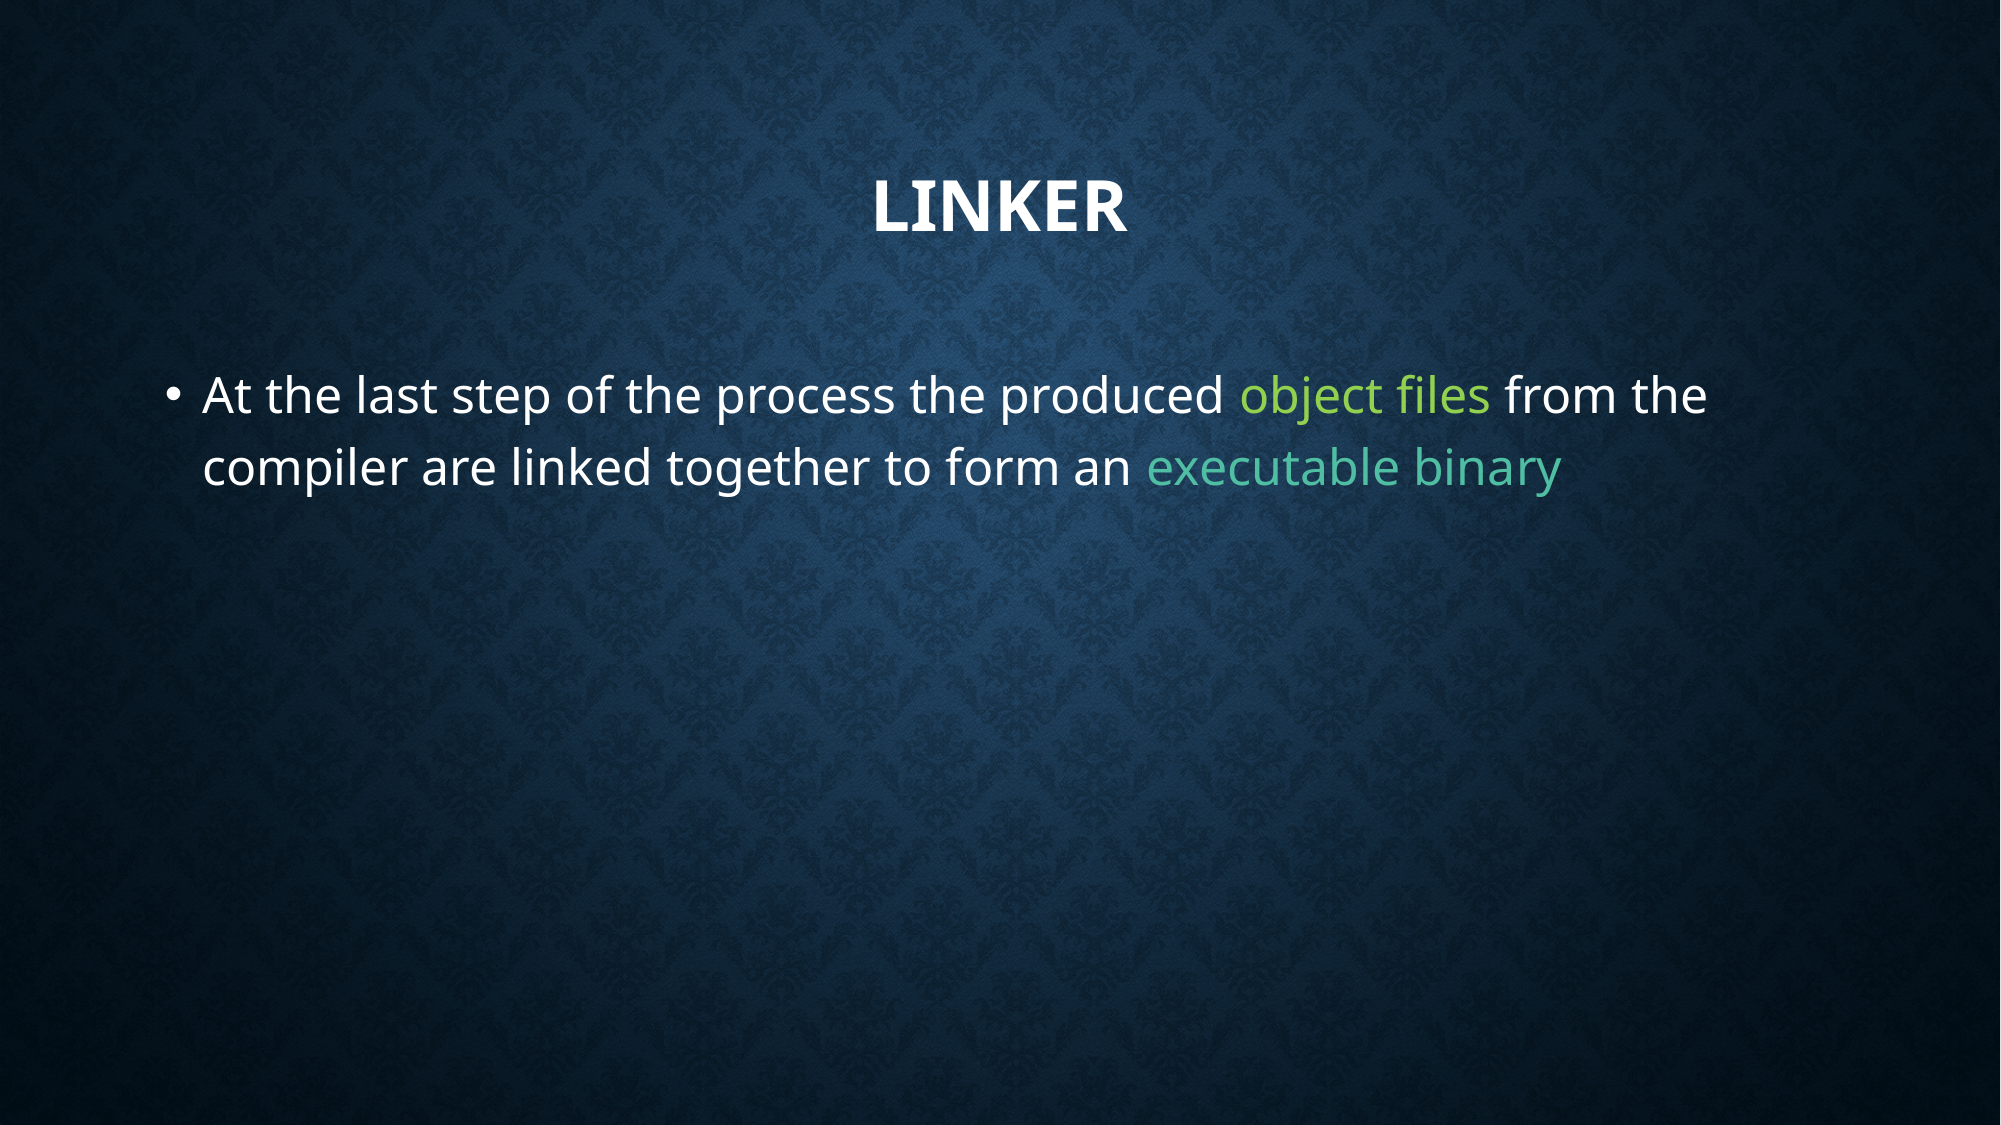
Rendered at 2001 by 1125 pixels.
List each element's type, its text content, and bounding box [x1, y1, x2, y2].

title Linker [149, 99, 1849, 318]
list At the last step of the process the produced object files from the compiler are linked together to form an executable binary [149, 343, 1849, 950]
